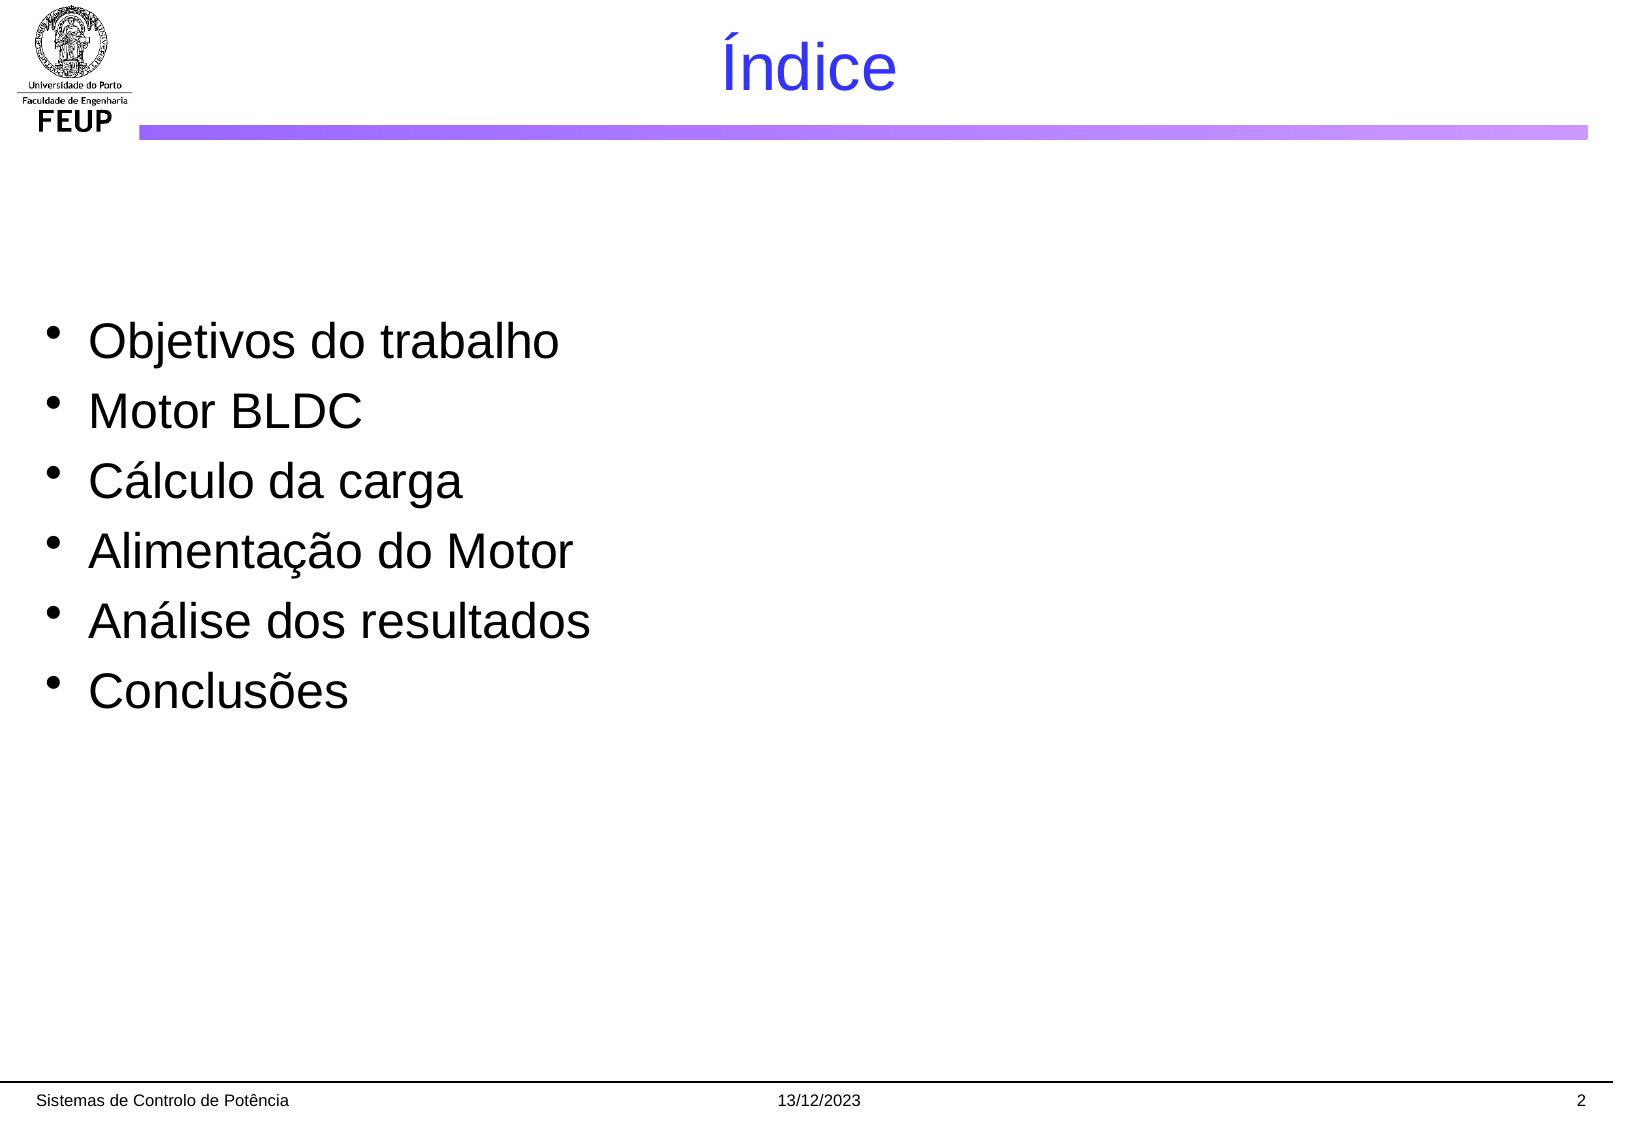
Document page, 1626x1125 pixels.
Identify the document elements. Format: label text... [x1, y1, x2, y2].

list Objetivos do trabalho Motor BLDC Cálculo da carga Alimentação do Motor Análise dos resultados Conclusões [29, 161, 1601, 953]
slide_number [650, 1082, 989, 1118]
picture [0, 5, 150, 132]
slide_number 2 [1190, 1082, 1601, 1114]
title Índice [50, 13, 1588, 114]
footer Sistemas de Controlo de Potência [21, 1082, 574, 1118]
